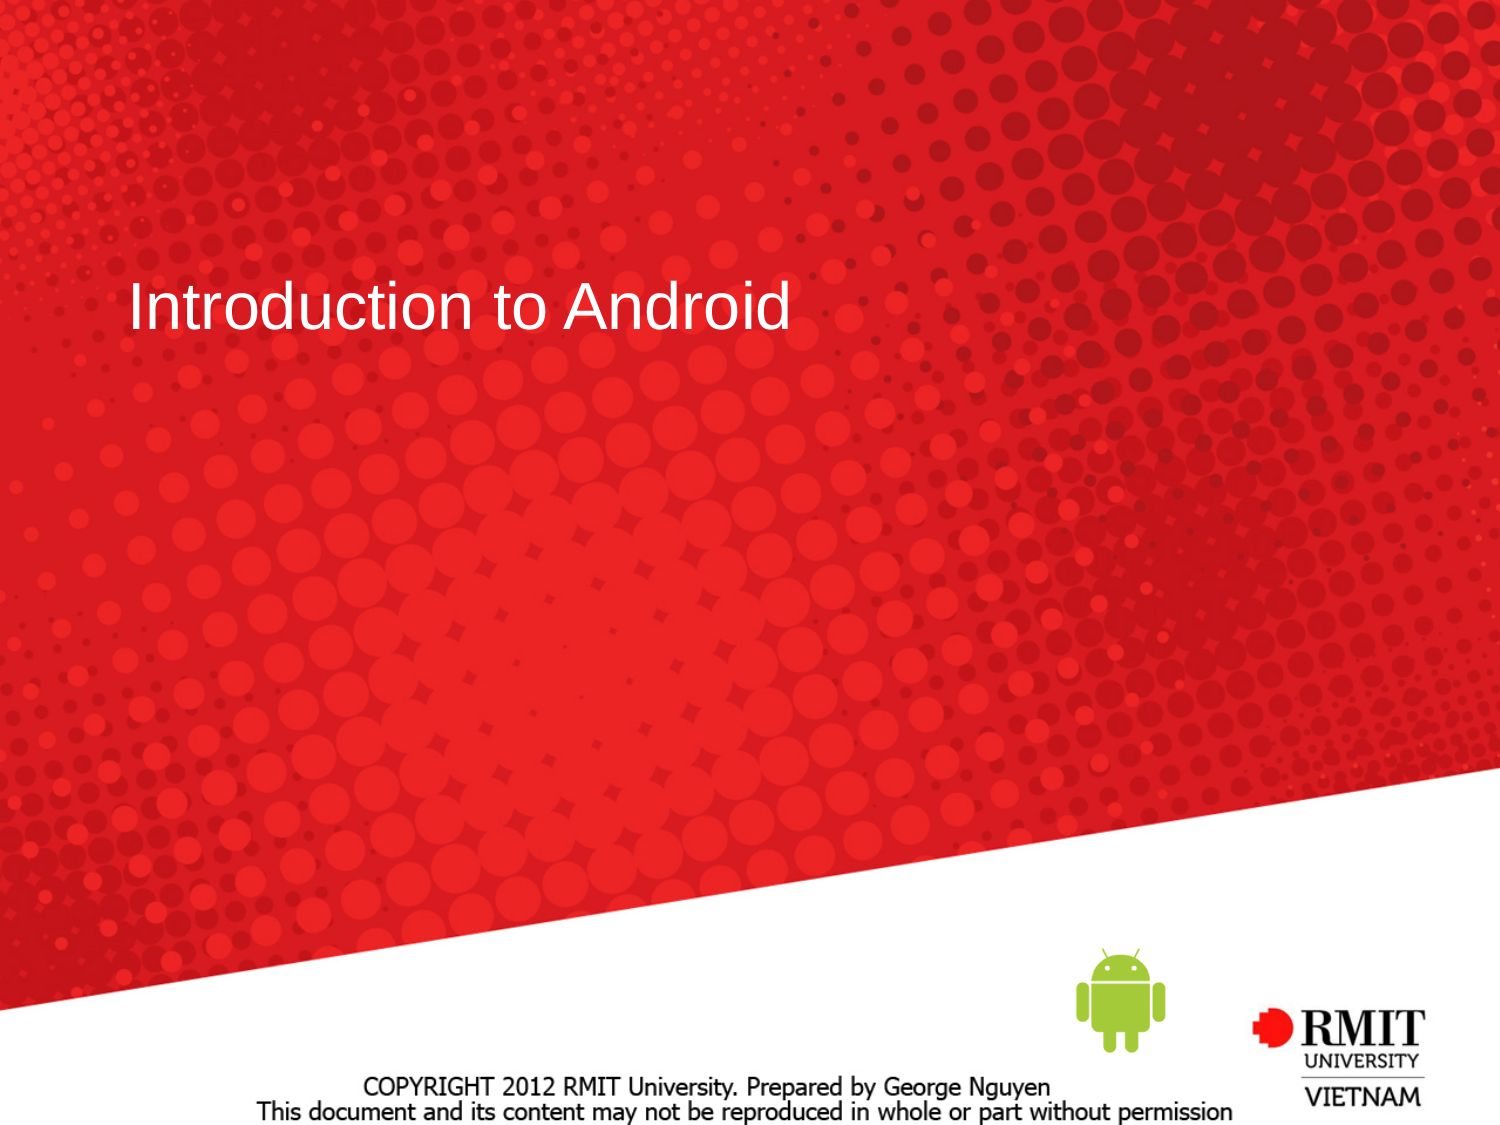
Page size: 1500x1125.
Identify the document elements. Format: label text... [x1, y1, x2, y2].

title Introduction to Android [112, 255, 1187, 468]
picture [0, 0, 1500, 1125]
